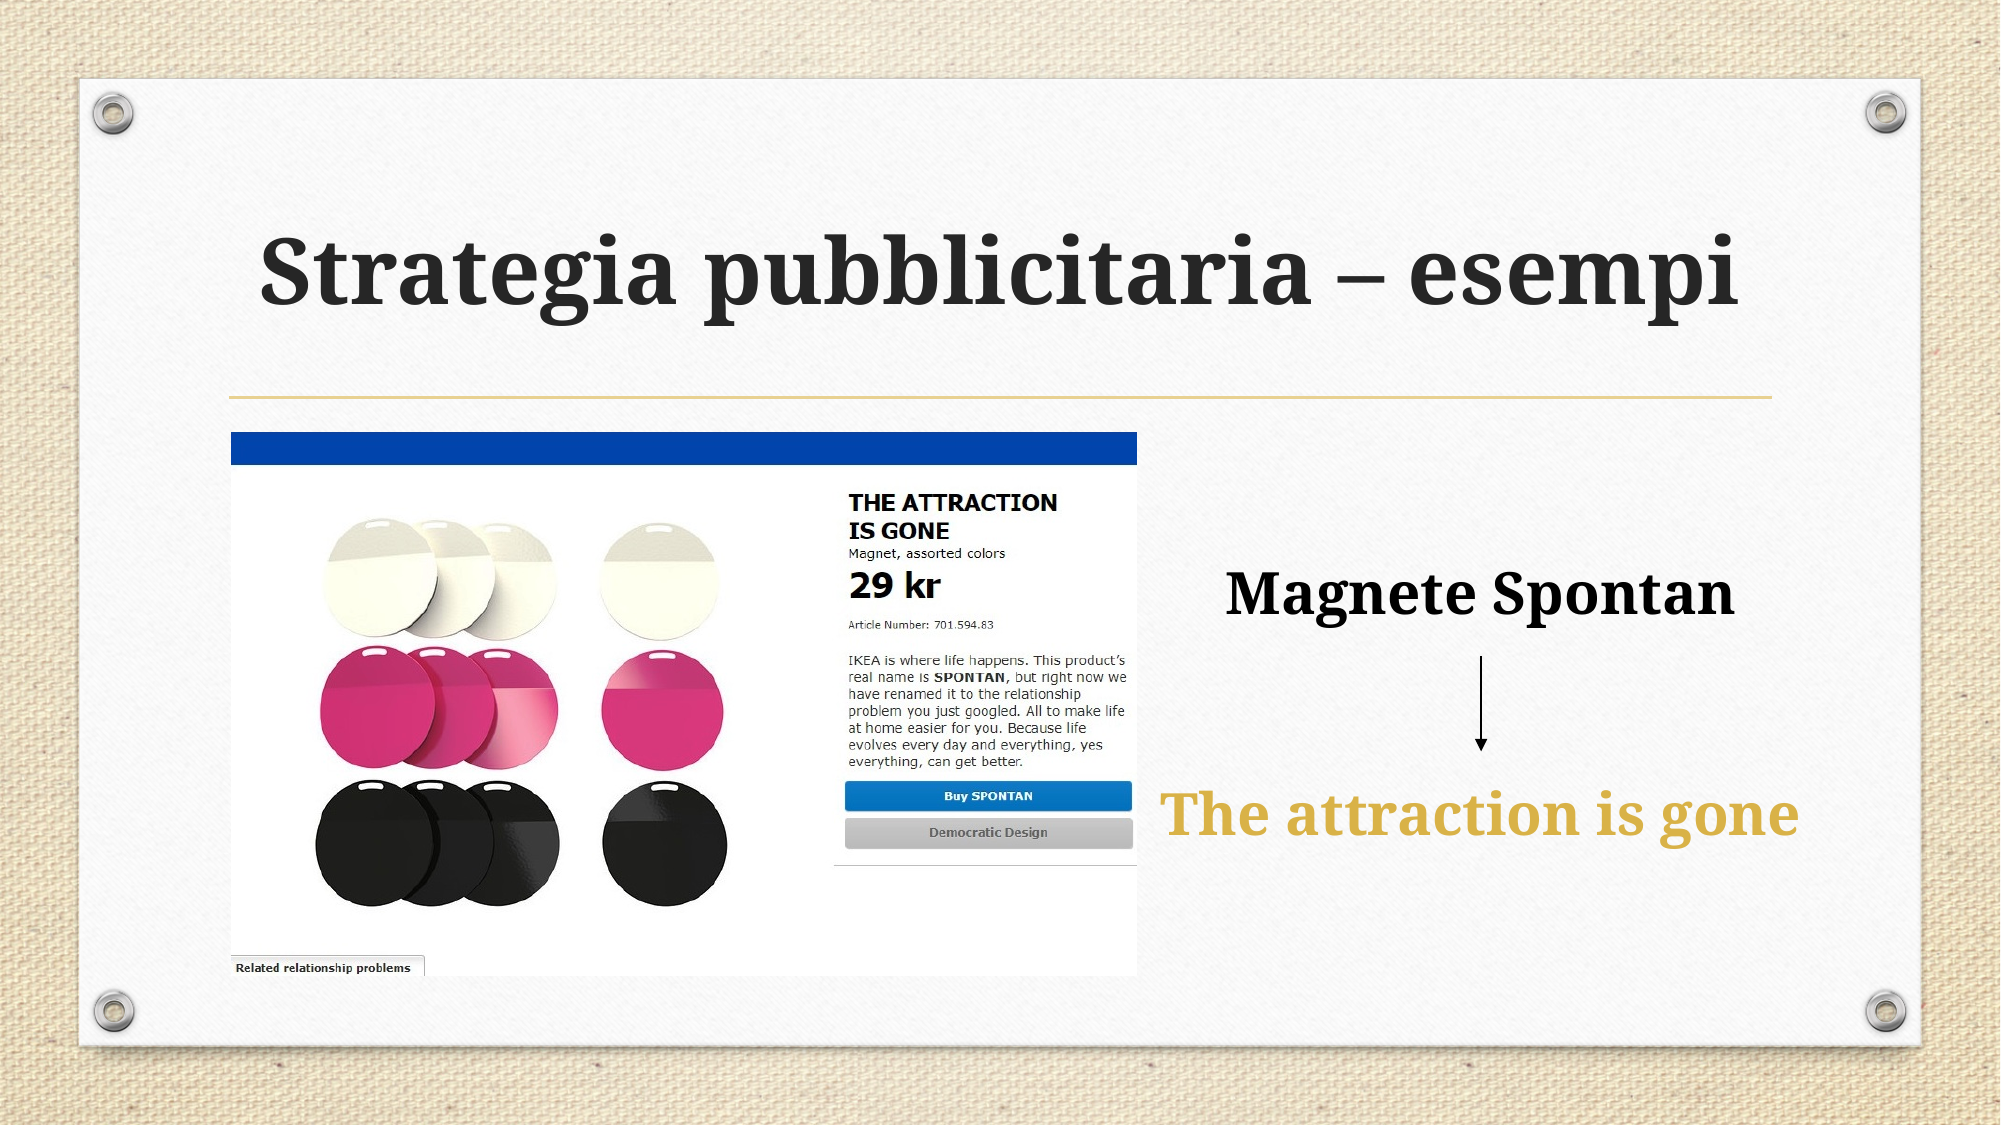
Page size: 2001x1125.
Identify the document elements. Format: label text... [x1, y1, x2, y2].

picture [0, 0, 2001, 1125]
title Strategia pubblicitaria – esempi [212, 161, 1788, 375]
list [230, 431, 1137, 976]
text_box The attraction is gone [1146, 769, 1817, 855]
text_box Magnete Spontan [1155, 548, 1807, 634]
